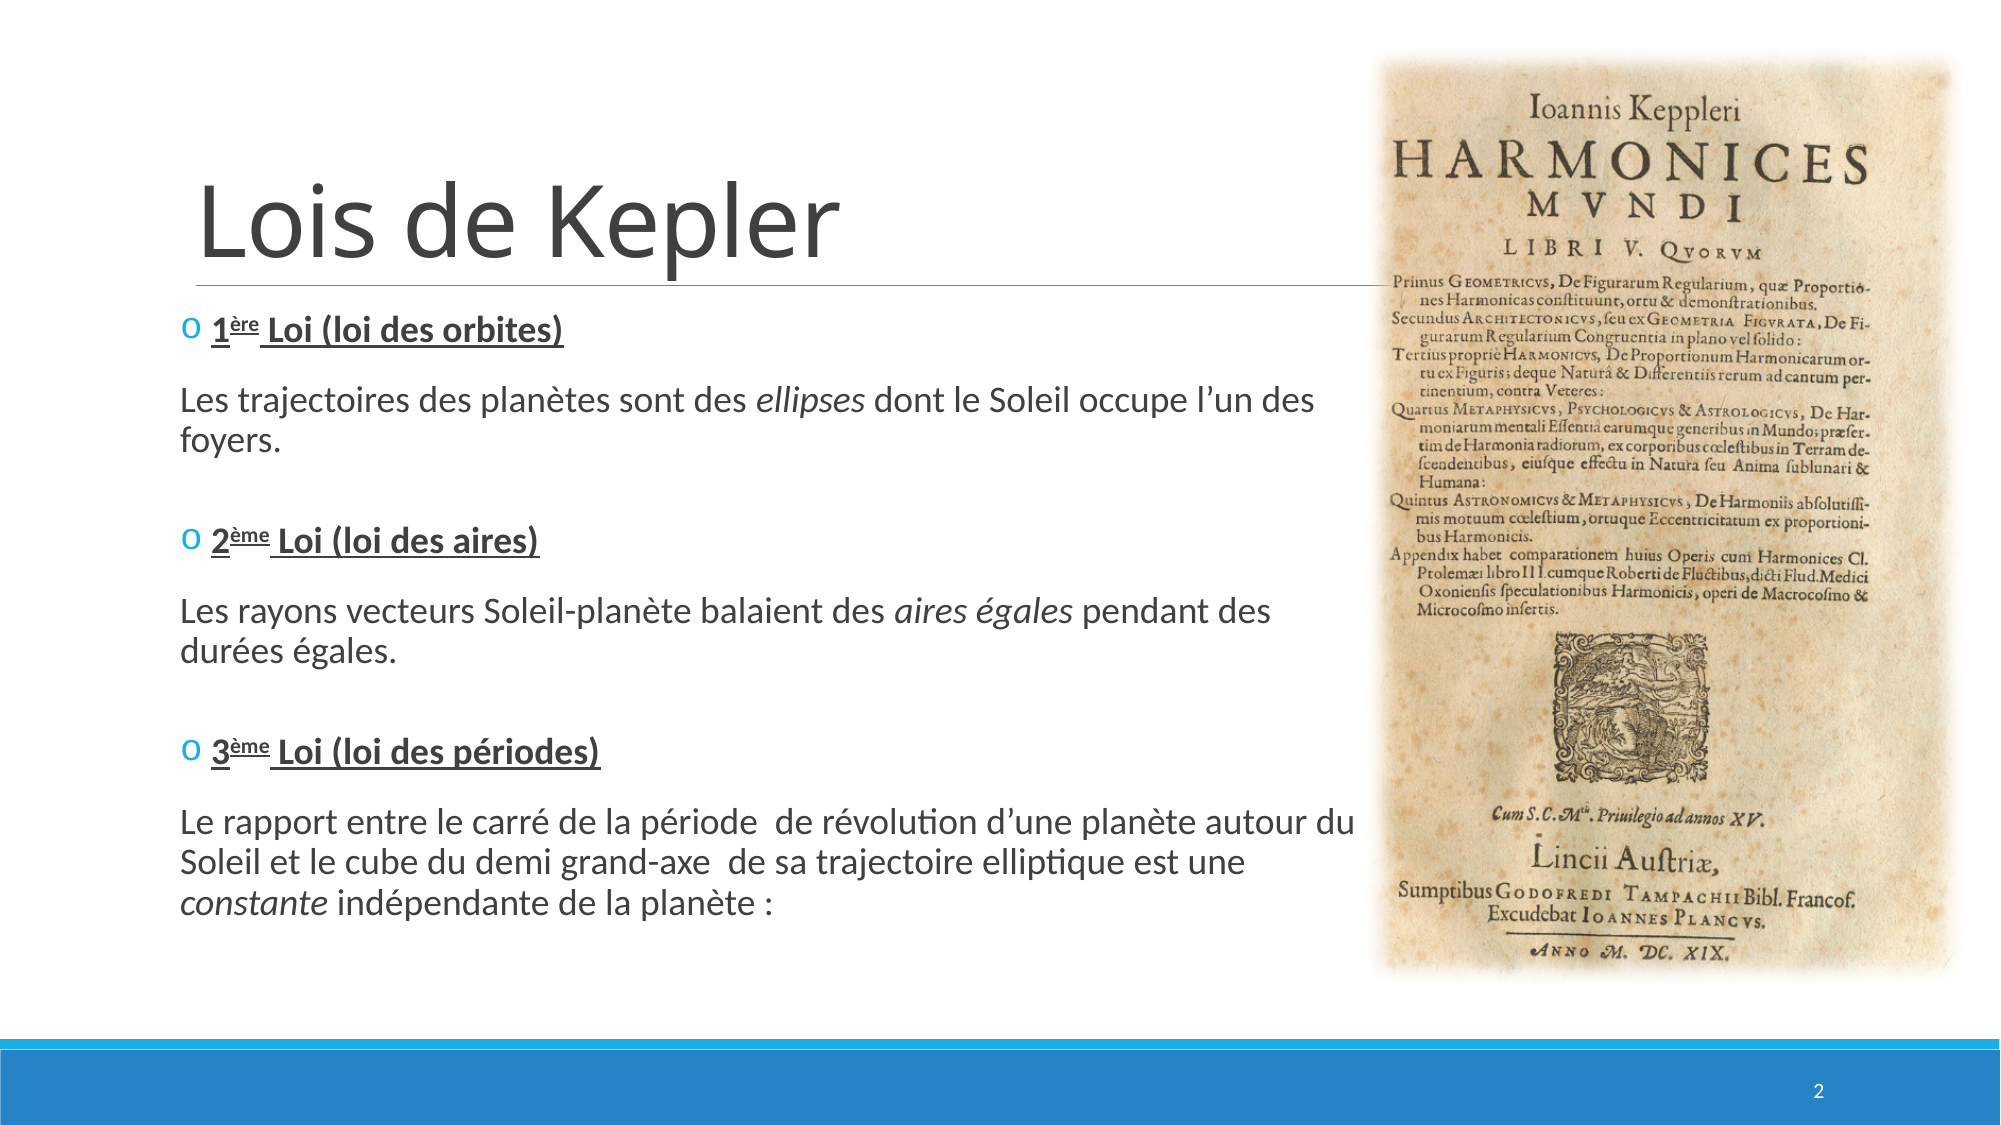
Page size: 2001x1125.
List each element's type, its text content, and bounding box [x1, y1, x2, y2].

title Lois de Kepler [180, 47, 1363, 285]
picture [1364, 46, 1966, 986]
slide_number 2 [1624, 1059, 1840, 1120]
